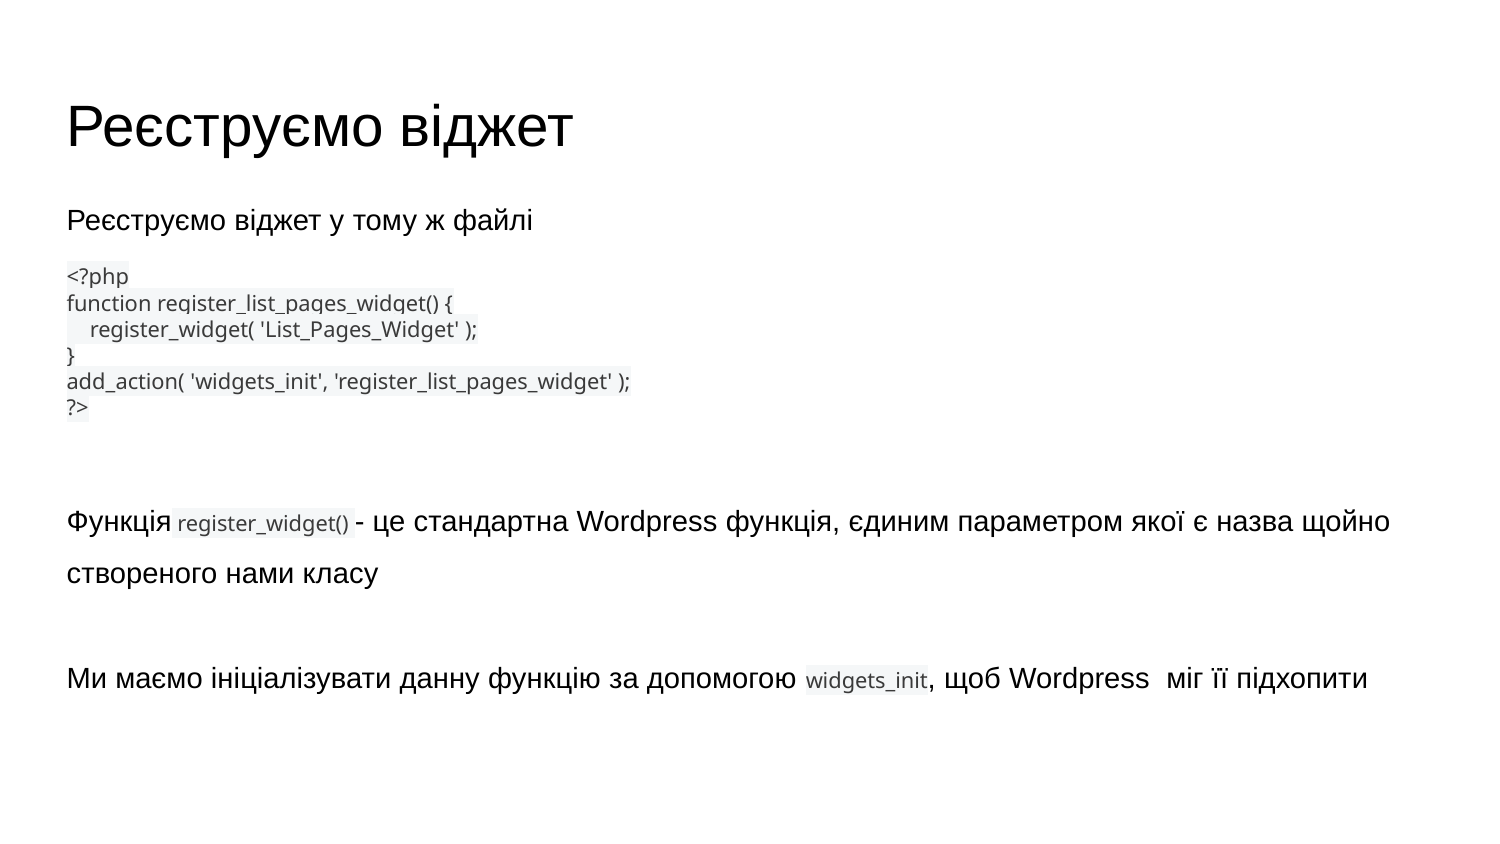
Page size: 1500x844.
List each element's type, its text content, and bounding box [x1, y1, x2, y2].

title Реєструємо віджет [51, 72, 1449, 167]
text_box Реєструємо віджет у тому ж файлі <?php function register_list_pages_widget() { register_widget( 'List_Pages_Widget' ); } add_action( 'widgets_init', 'register_list_pages_widget' ); ?> Функція register_widget() - це стандартна Wordpress функція, єдиним параметром якої є назва щойно створеного нами класу Ми маємо ініціалізувати данну функцію за допомогою widgets_init, щоб Wordpress міг її підхопити [51, 186, 1467, 787]
